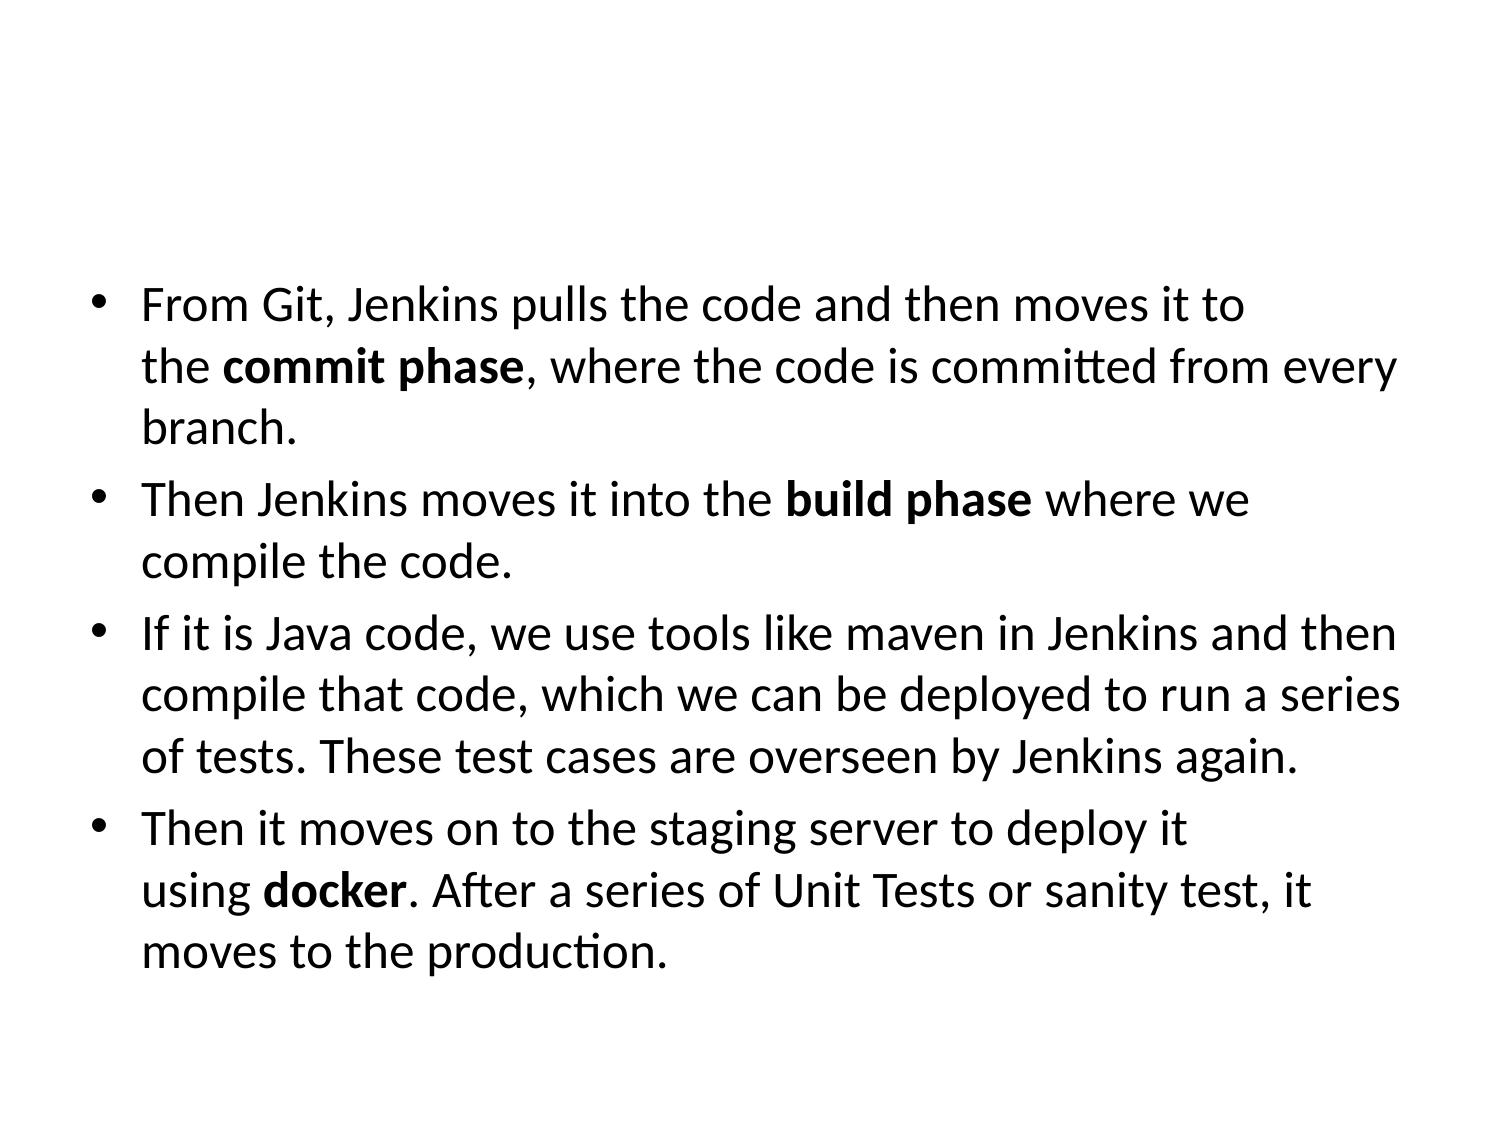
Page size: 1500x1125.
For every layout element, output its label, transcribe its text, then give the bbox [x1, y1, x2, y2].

list From Git, Jenkins pulls the code and then moves it to the commit phase, where the code is committed from every branch. Then Jenkins moves it into the build phase where we compile the code. If it is Java code, we use tools like maven in Jenkins and then compile that code, which we can be deployed to run a series of tests. These test cases are overseen by Jenkins again. Then it moves on to the staging server to deploy it using docker. After a series of Unit Tests or sanity test, it moves to the production. [75, 262, 1425, 1005]
